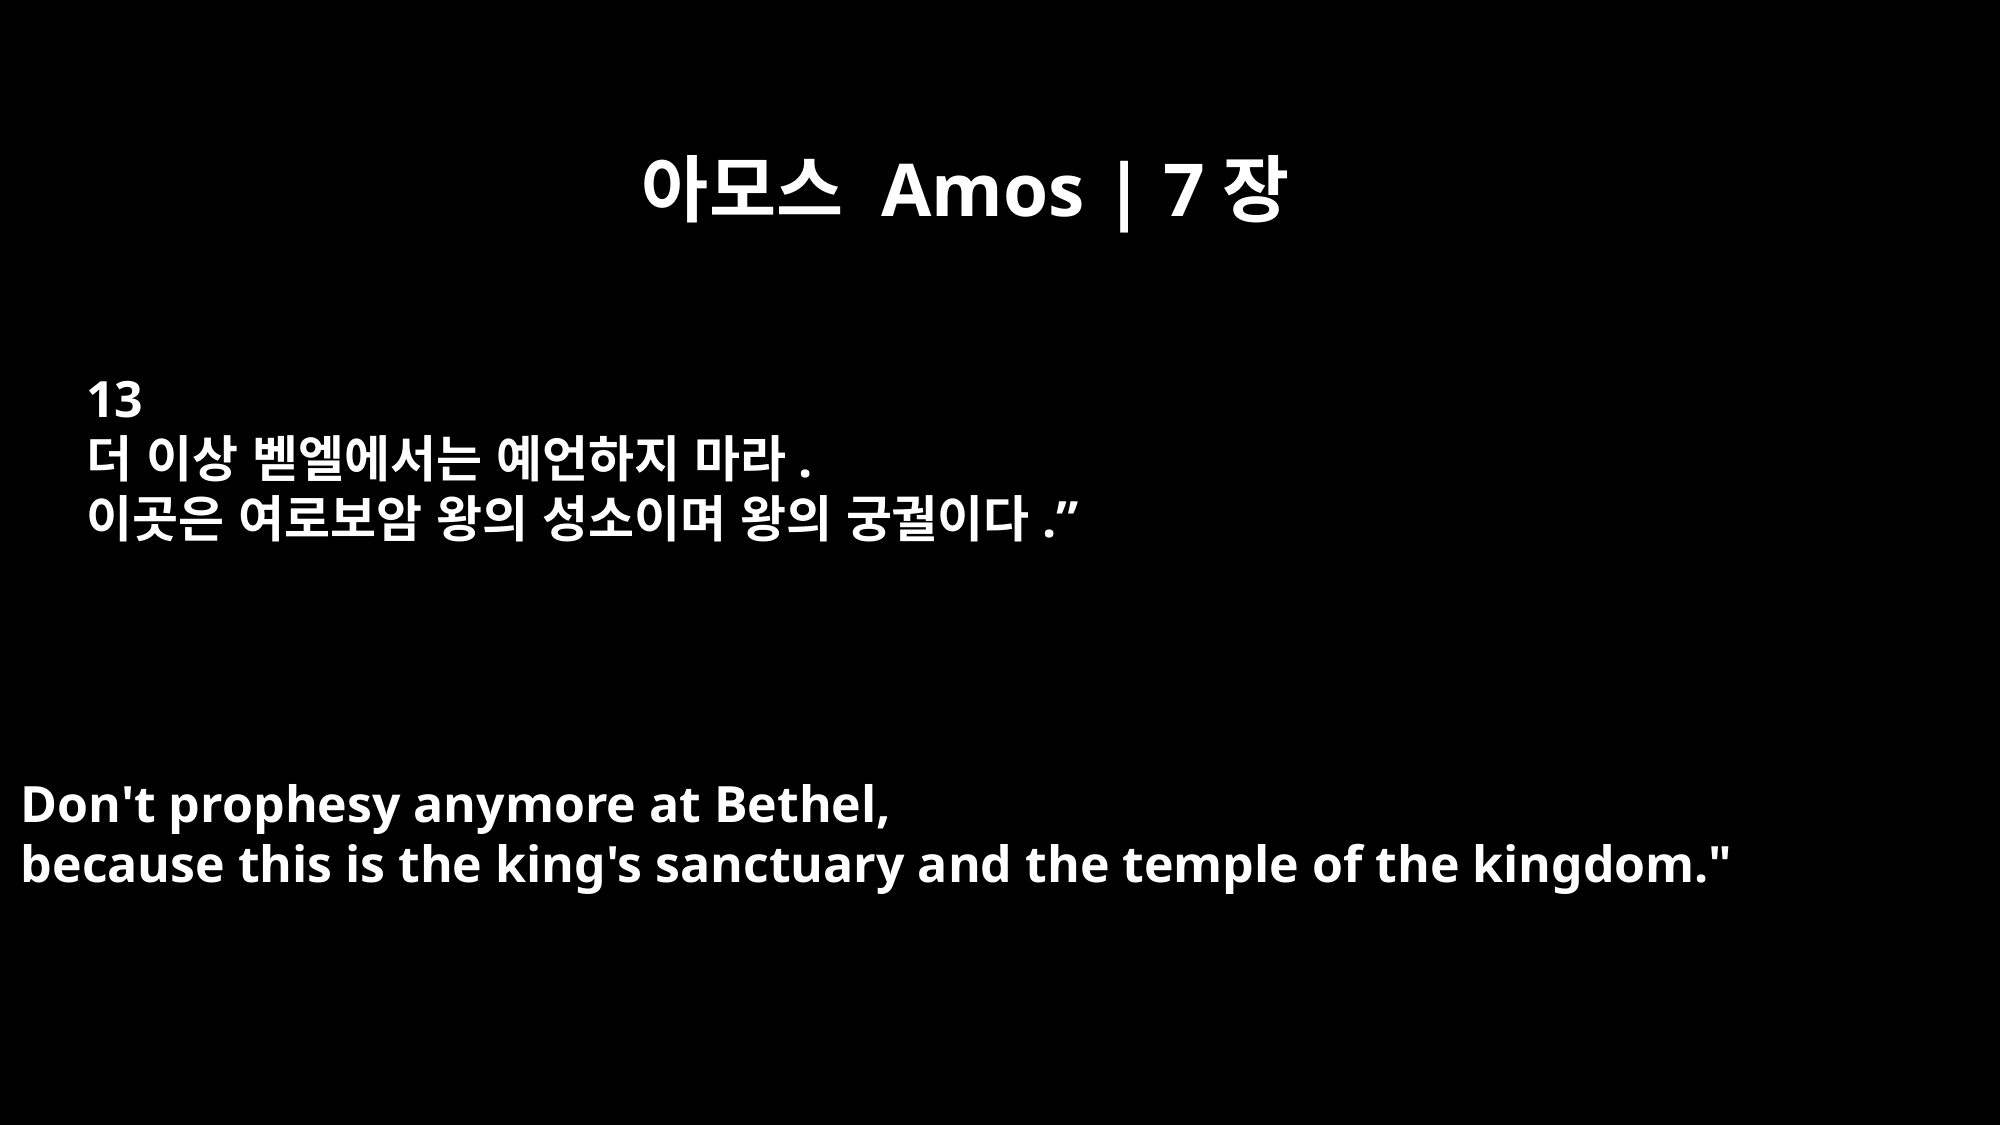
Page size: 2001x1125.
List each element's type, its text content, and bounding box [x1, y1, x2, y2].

text_box Don't prophesy anymore at Bethel, because this is the king's sanctuary and the temple of the kingdom." [6, 764, 1749, 900]
text_box 아모스 Amos | 7장 [627, 136, 1305, 239]
text_box 13 더 이상 벧엘에서는 예언하지 마라. 이곳은 여로보암 왕의 성소이며 왕의 궁궐이다.” [71, 359, 1094, 555]
